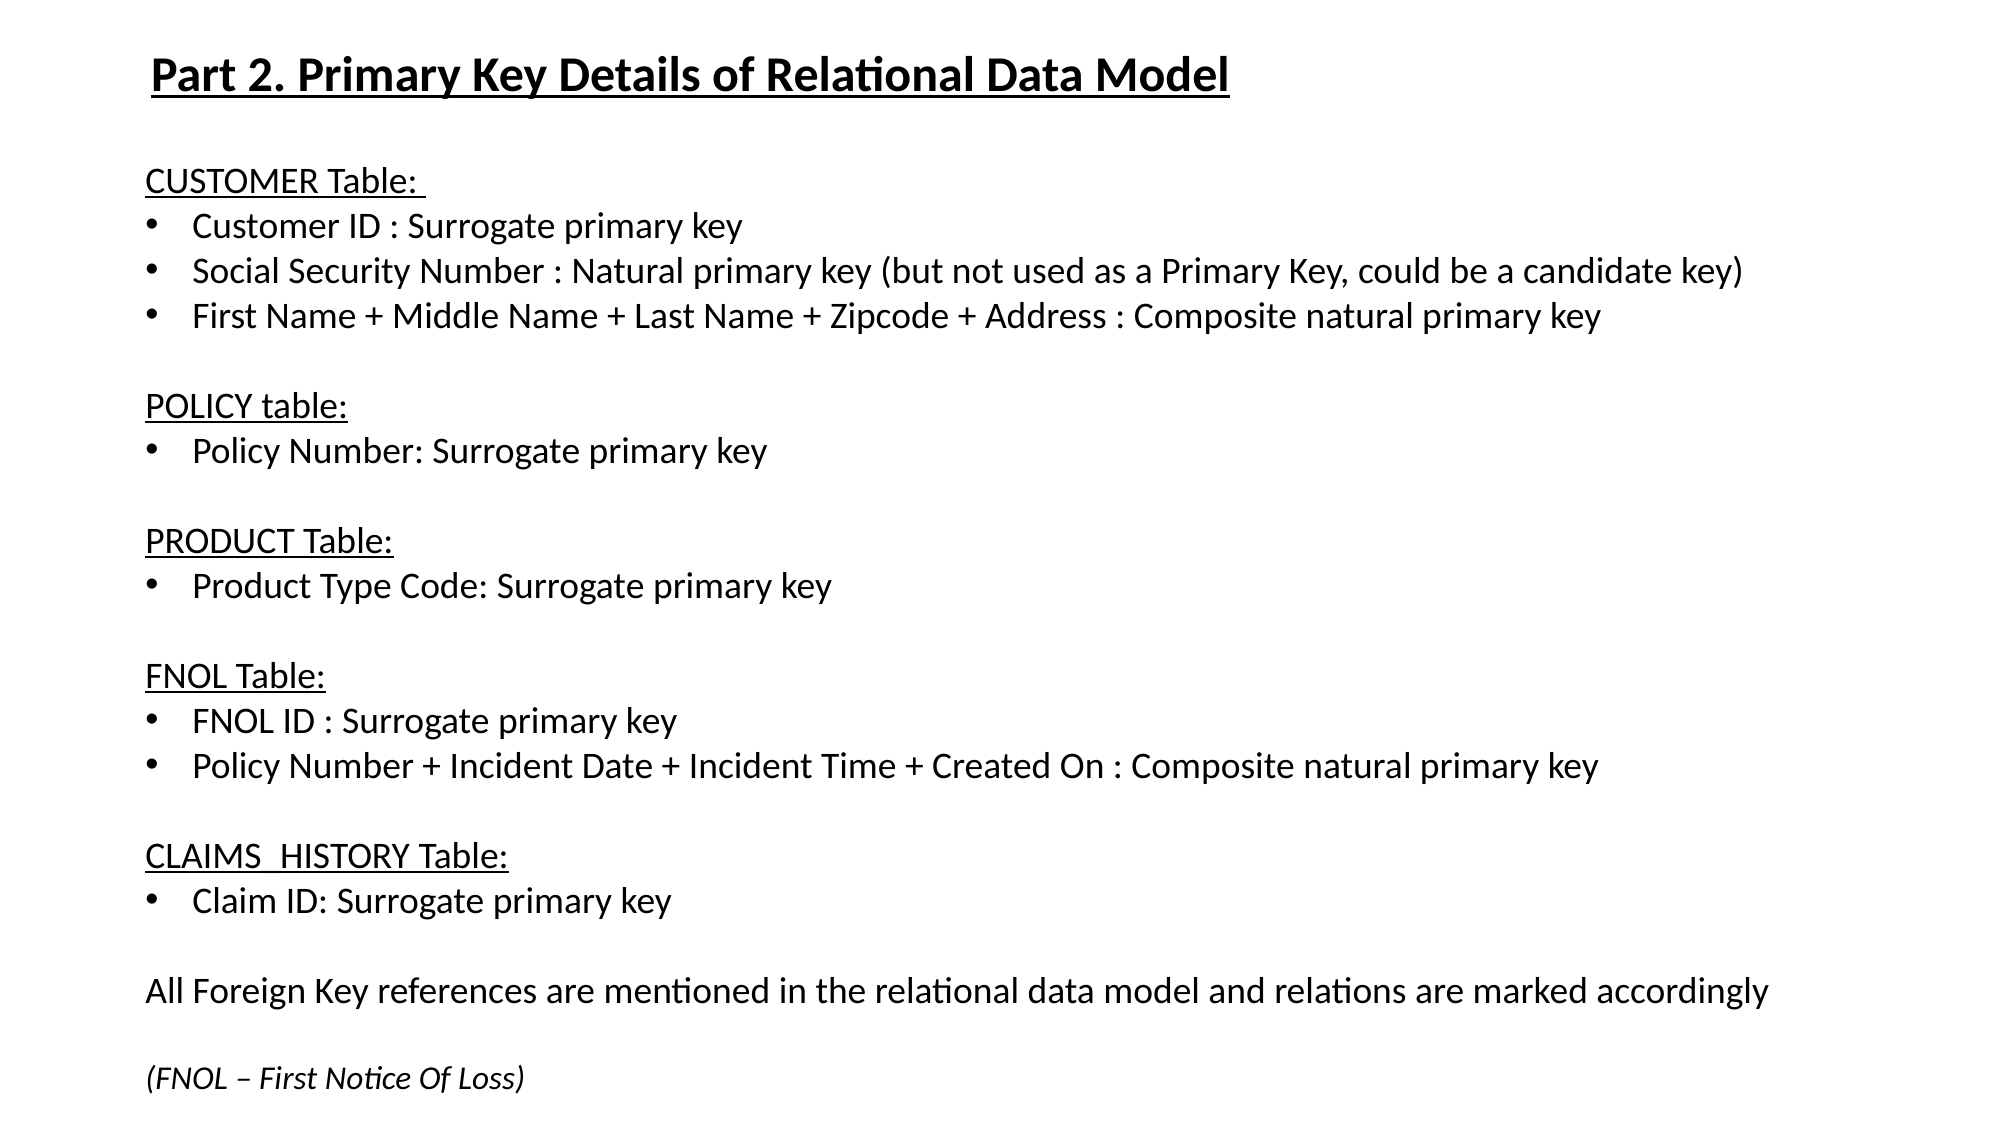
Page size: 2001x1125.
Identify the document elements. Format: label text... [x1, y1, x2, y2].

text_box Part 2. Primary Key Details of Relational Data Model [136, 33, 1246, 109]
text_box CUSTOMER Table: Customer ID : Surrogate primary key Social Security Number : Natural primary key (but not used as a Primary Key, could be a candidate key) First Name + Middle Name + Last Name + Zipcode + Address : Composite natural primary key POLICY table: Policy Number: Surrogate primary key PRODUCT Table: Product Type Code: Surrogate primary key FNOL Table: FNOL ID : Surrogate primary key Policy Number + Incident Date + Incident Time + Created On : Composite natural primary key CLAIMS_HISTORY Table: Claim ID: Surrogate primary key All Foreign Key references are mentioned in the relational data model and relations are marked accordingly (FNOL – First Notice Of Loss) [130, 148, 1867, 1104]
